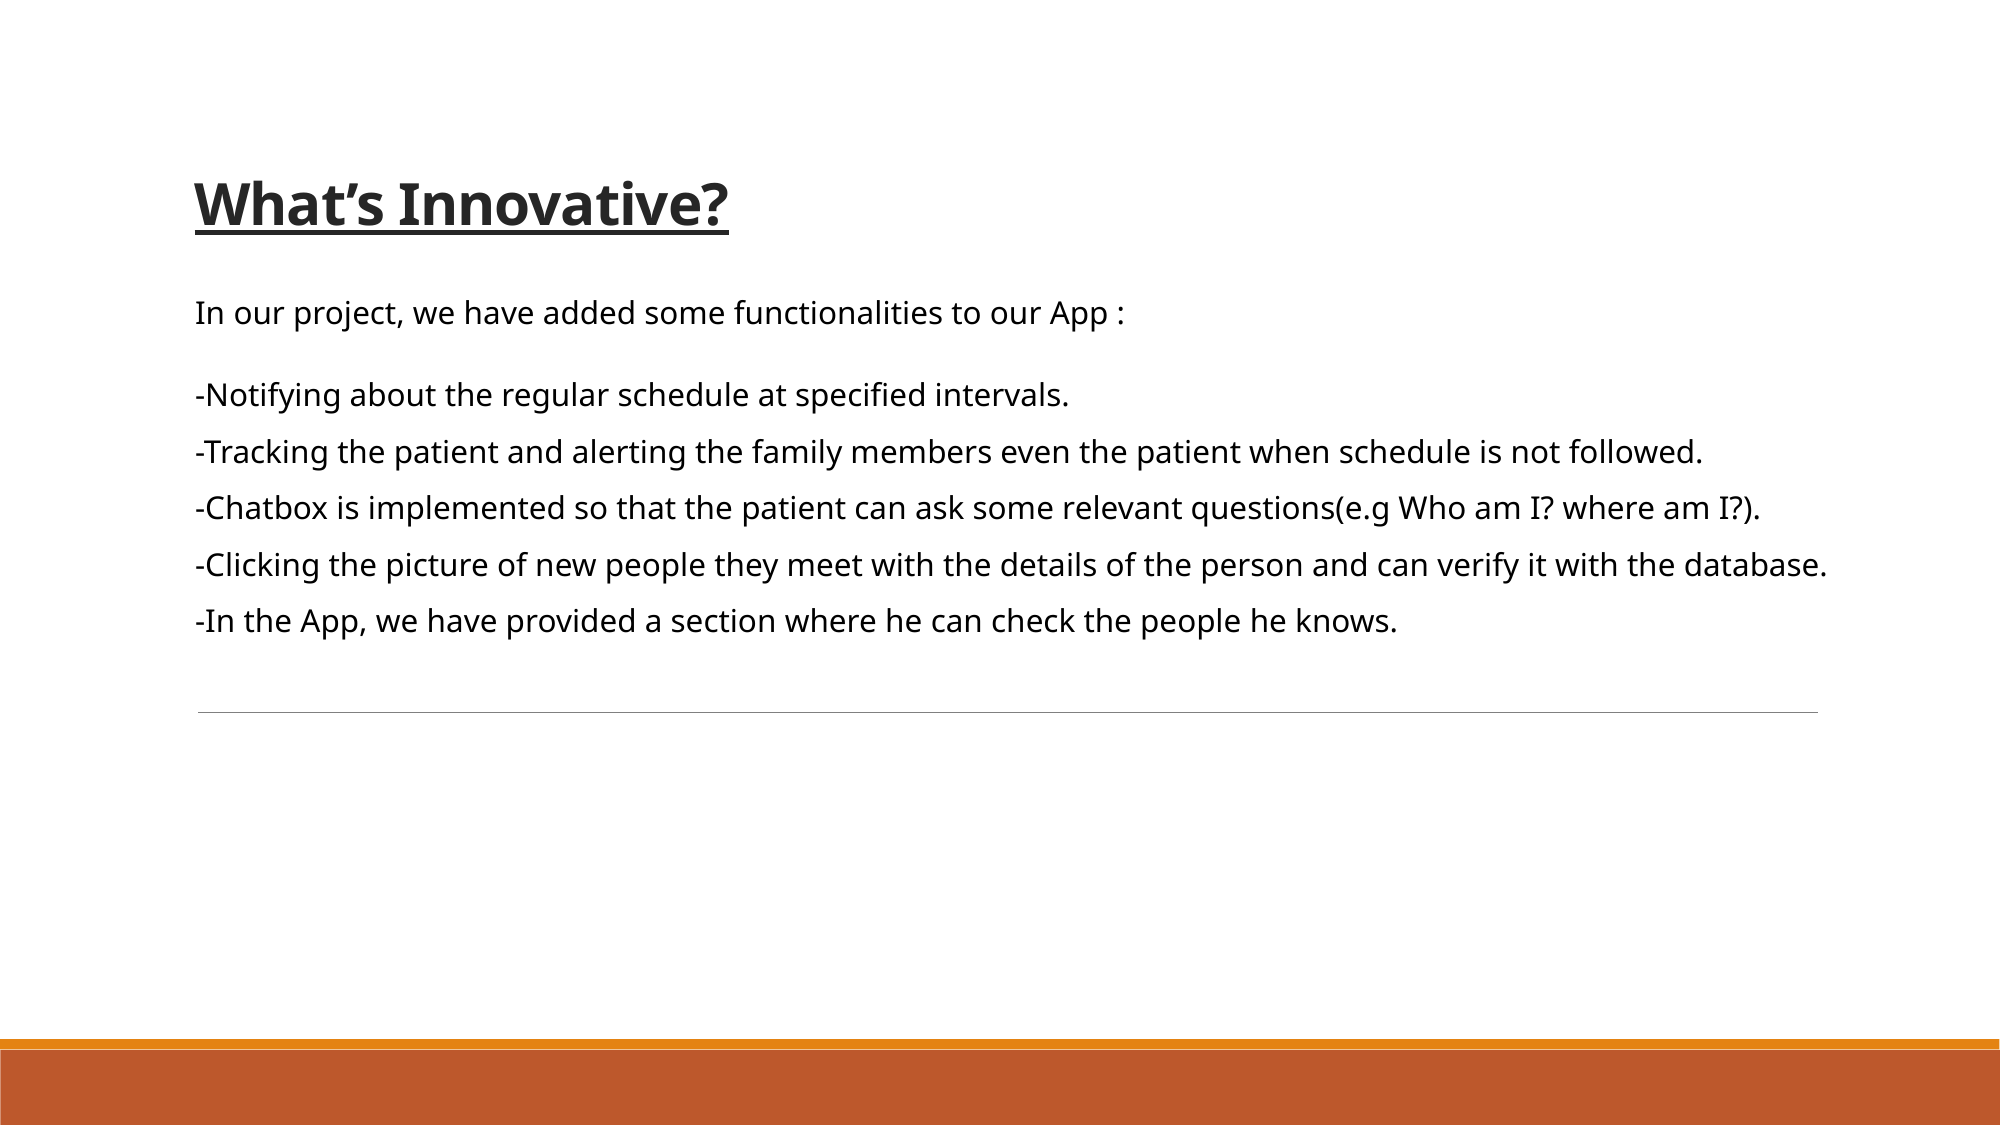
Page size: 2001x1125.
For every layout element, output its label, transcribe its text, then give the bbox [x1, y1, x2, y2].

title What’s Innovative? [179, 80, 1830, 246]
subtitle In our project, we have added some functionalities to our App : -Notifying about the regular schedule at specified intervals. -Tracking the patient and alerting the family members even the patient when schedule is not followed. -Chatbox is implemented so that the patient can ask some relevant questions(e.g Who am I? where am I?). -Clicking the picture of new people they meet with the details of the person and can verify it with the database. -In the App, we have provided a section where he can check the people he knows. [180, 245, 1849, 691]
